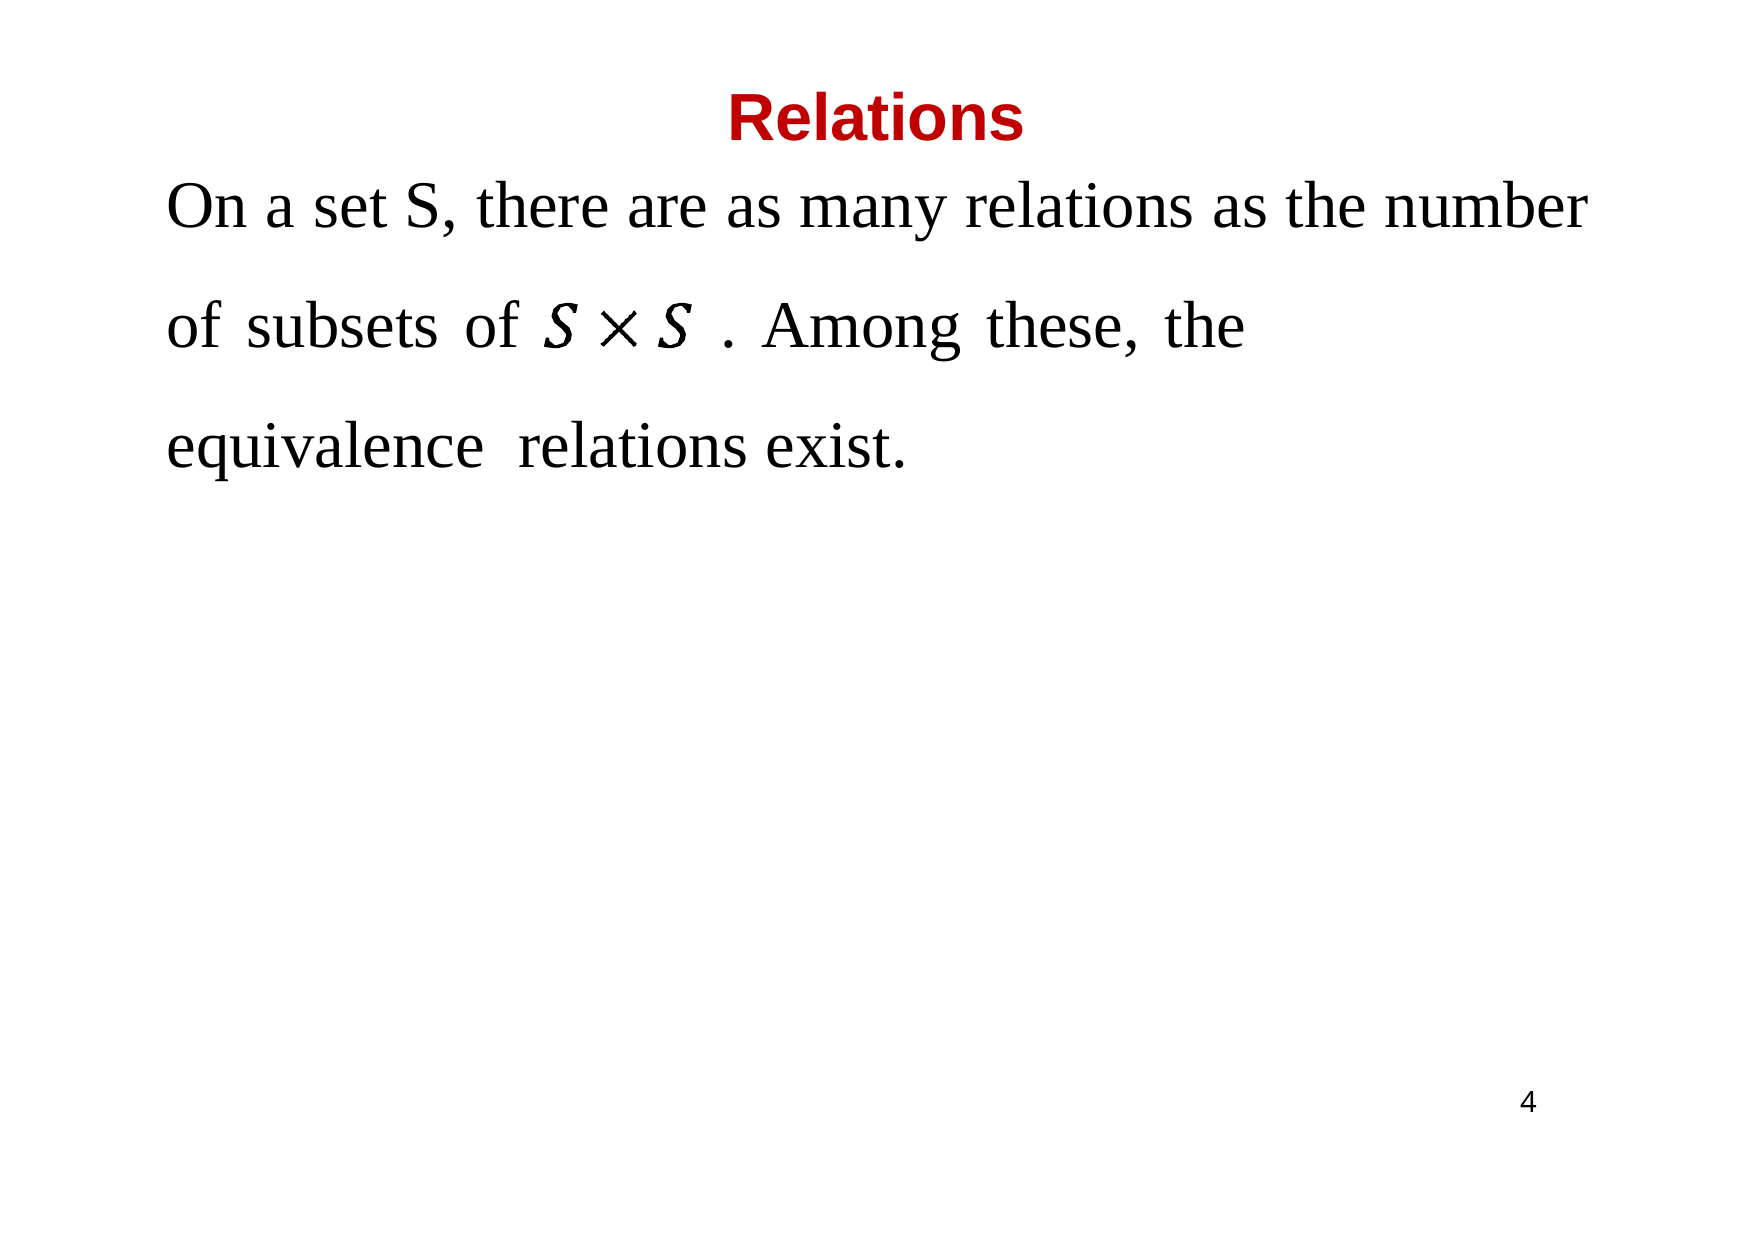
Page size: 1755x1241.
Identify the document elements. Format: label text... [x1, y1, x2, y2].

slide_number 4 [1513, 1089, 1543, 1241]
text_box Relations On a set S, there are as many relations as the number of subsets of . Among these, the equivalence relations exist. [164, 64, 1589, 561]
picture [600, 310, 638, 347]
